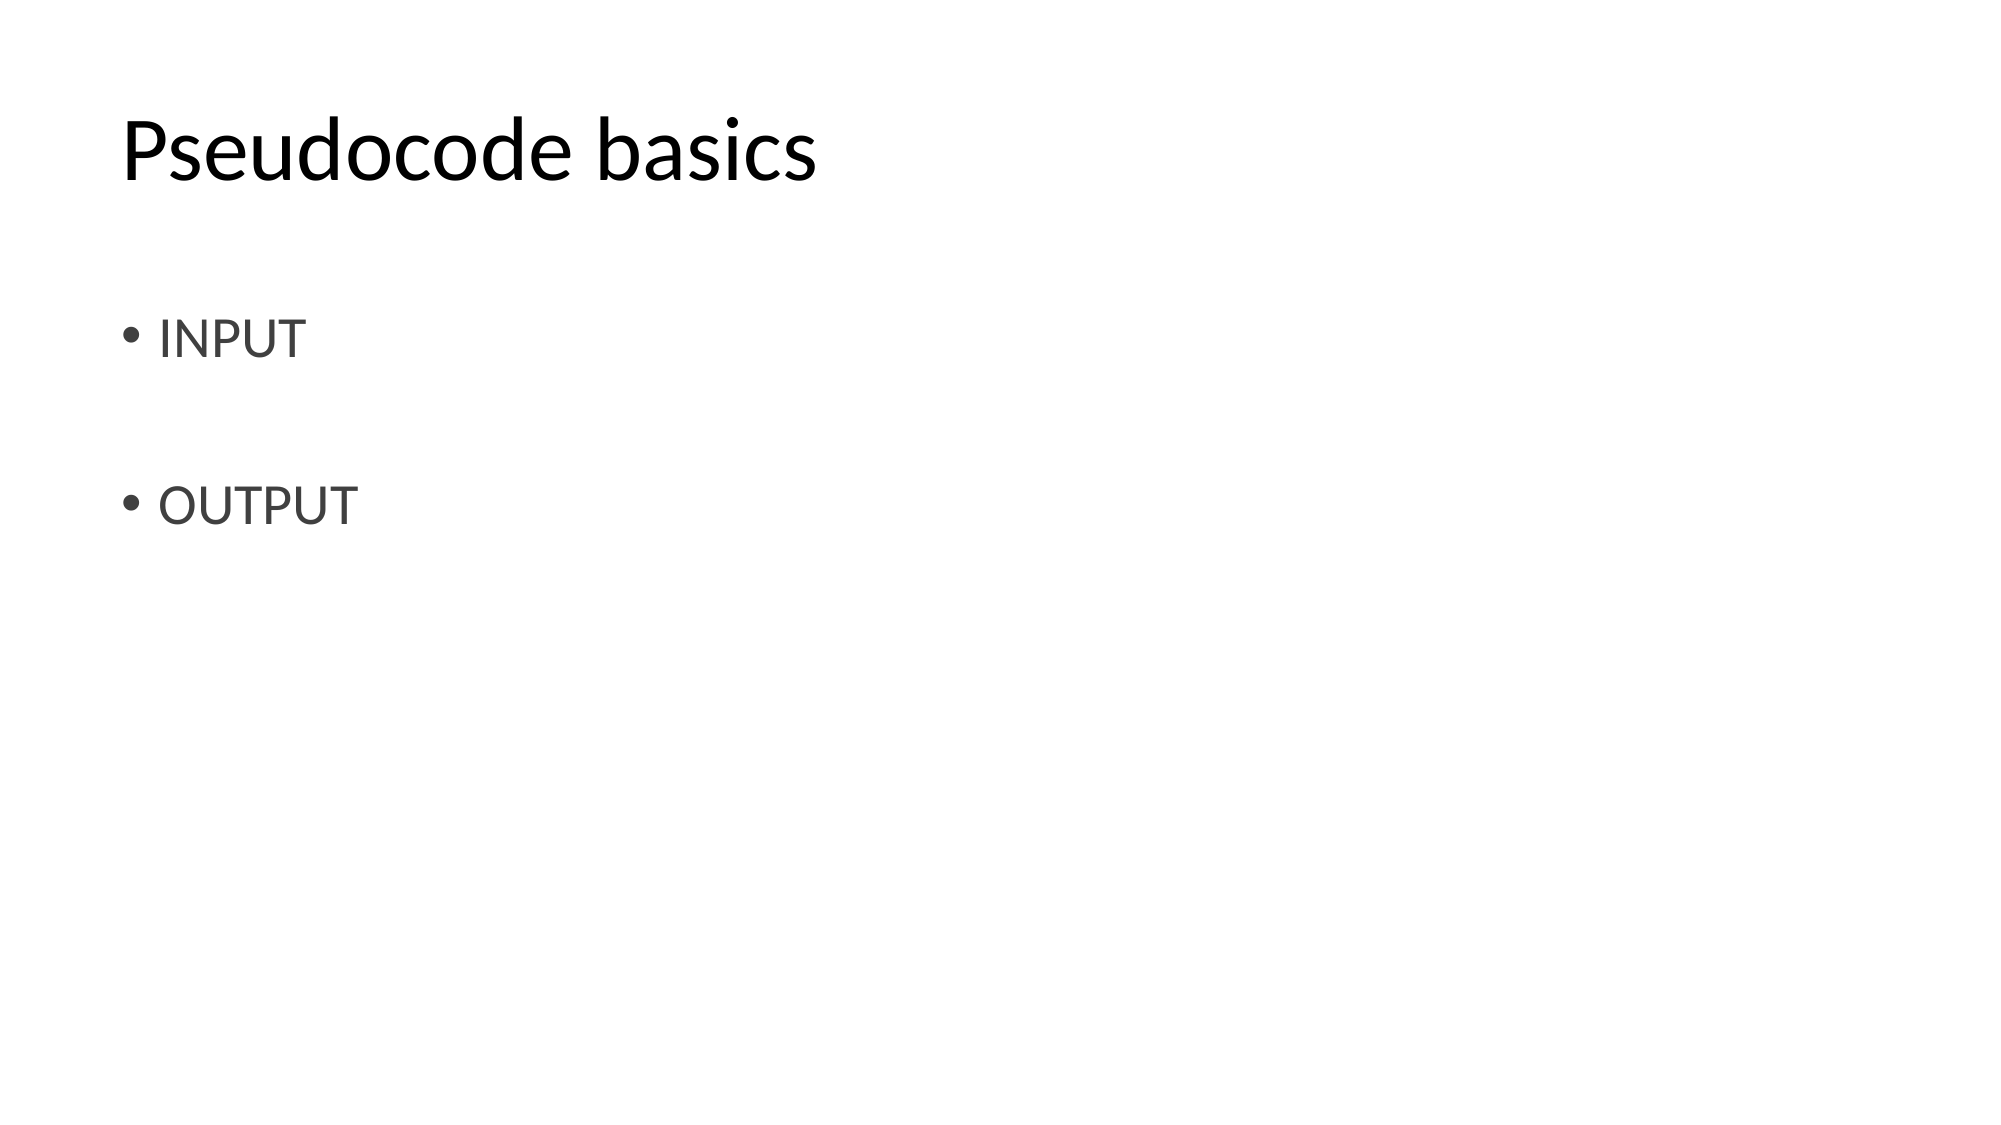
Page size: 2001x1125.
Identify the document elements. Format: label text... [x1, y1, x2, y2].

list INPUT OUTPUT [106, 299, 1832, 1014]
title Pseudocode basics [106, 42, 1832, 260]
